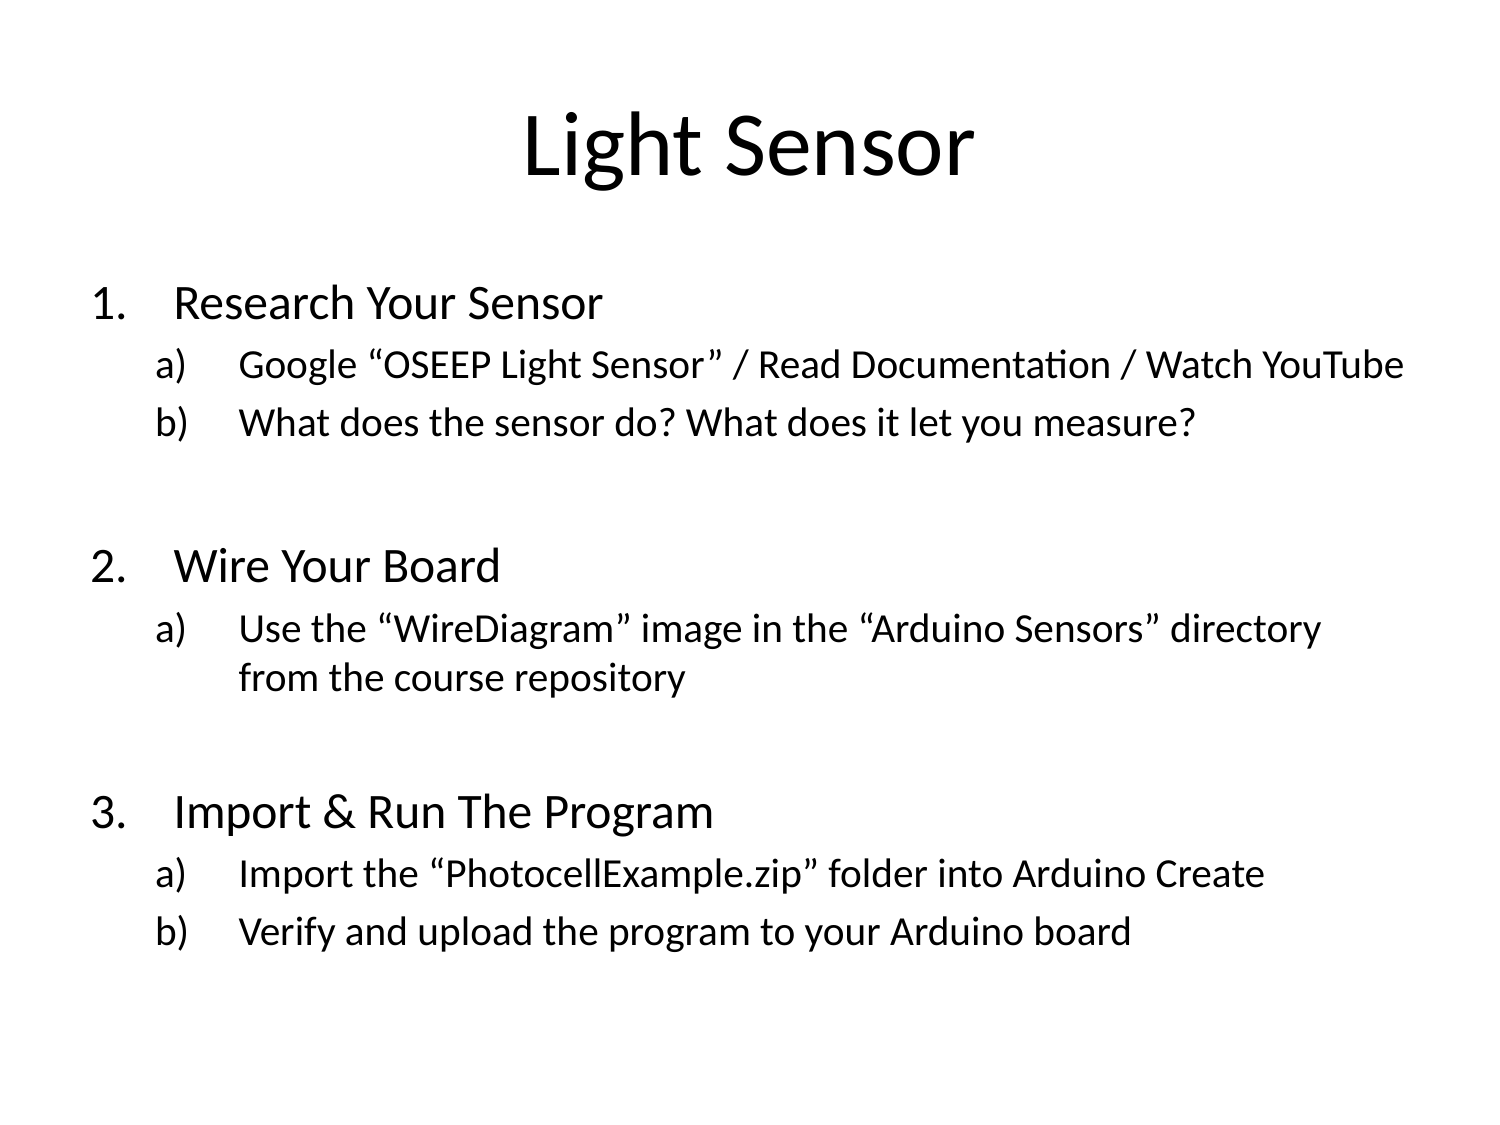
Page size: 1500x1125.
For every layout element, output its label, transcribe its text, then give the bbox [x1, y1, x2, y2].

list Research Your Sensor Google “OSEEP Light Sensor” / Read Documentation / Watch YouTube What does the sensor do? What does it let you measure? Wire Your Board Use the “WireDiagram” image in the “Arduino Sensors” directory from the course repository Import & Run The Program Import the “PhotocellExample.zip” folder into Arduino Create Verify and upload the program to your Arduino board [75, 262, 1425, 1005]
title Light Sensor [75, 45, 1425, 233]
